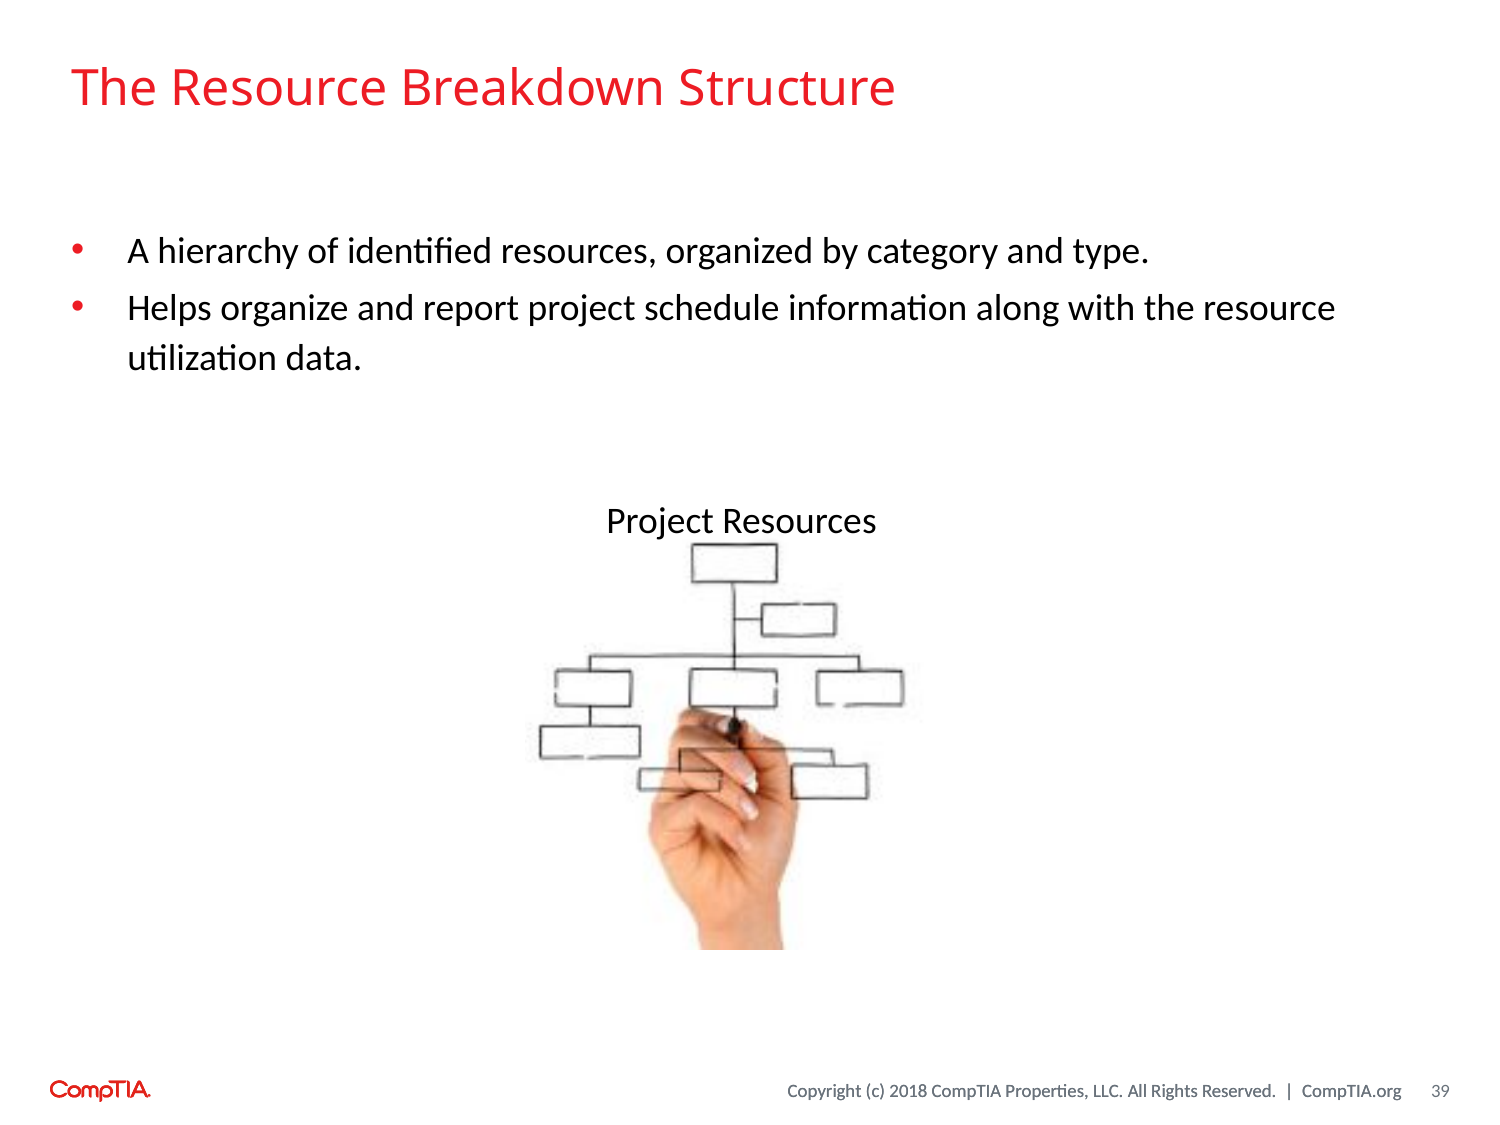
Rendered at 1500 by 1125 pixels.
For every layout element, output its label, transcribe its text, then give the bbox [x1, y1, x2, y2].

title The Resource Breakdown Structure [56, 16, 1444, 155]
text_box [524, 488, 928, 951]
slide_number 39 [1407, 1067, 1450, 1113]
list A hierarchy of identified resources, organized by category and type. Helps organize and report project schedule information along with the resource utilization data. [56, 214, 1444, 995]
